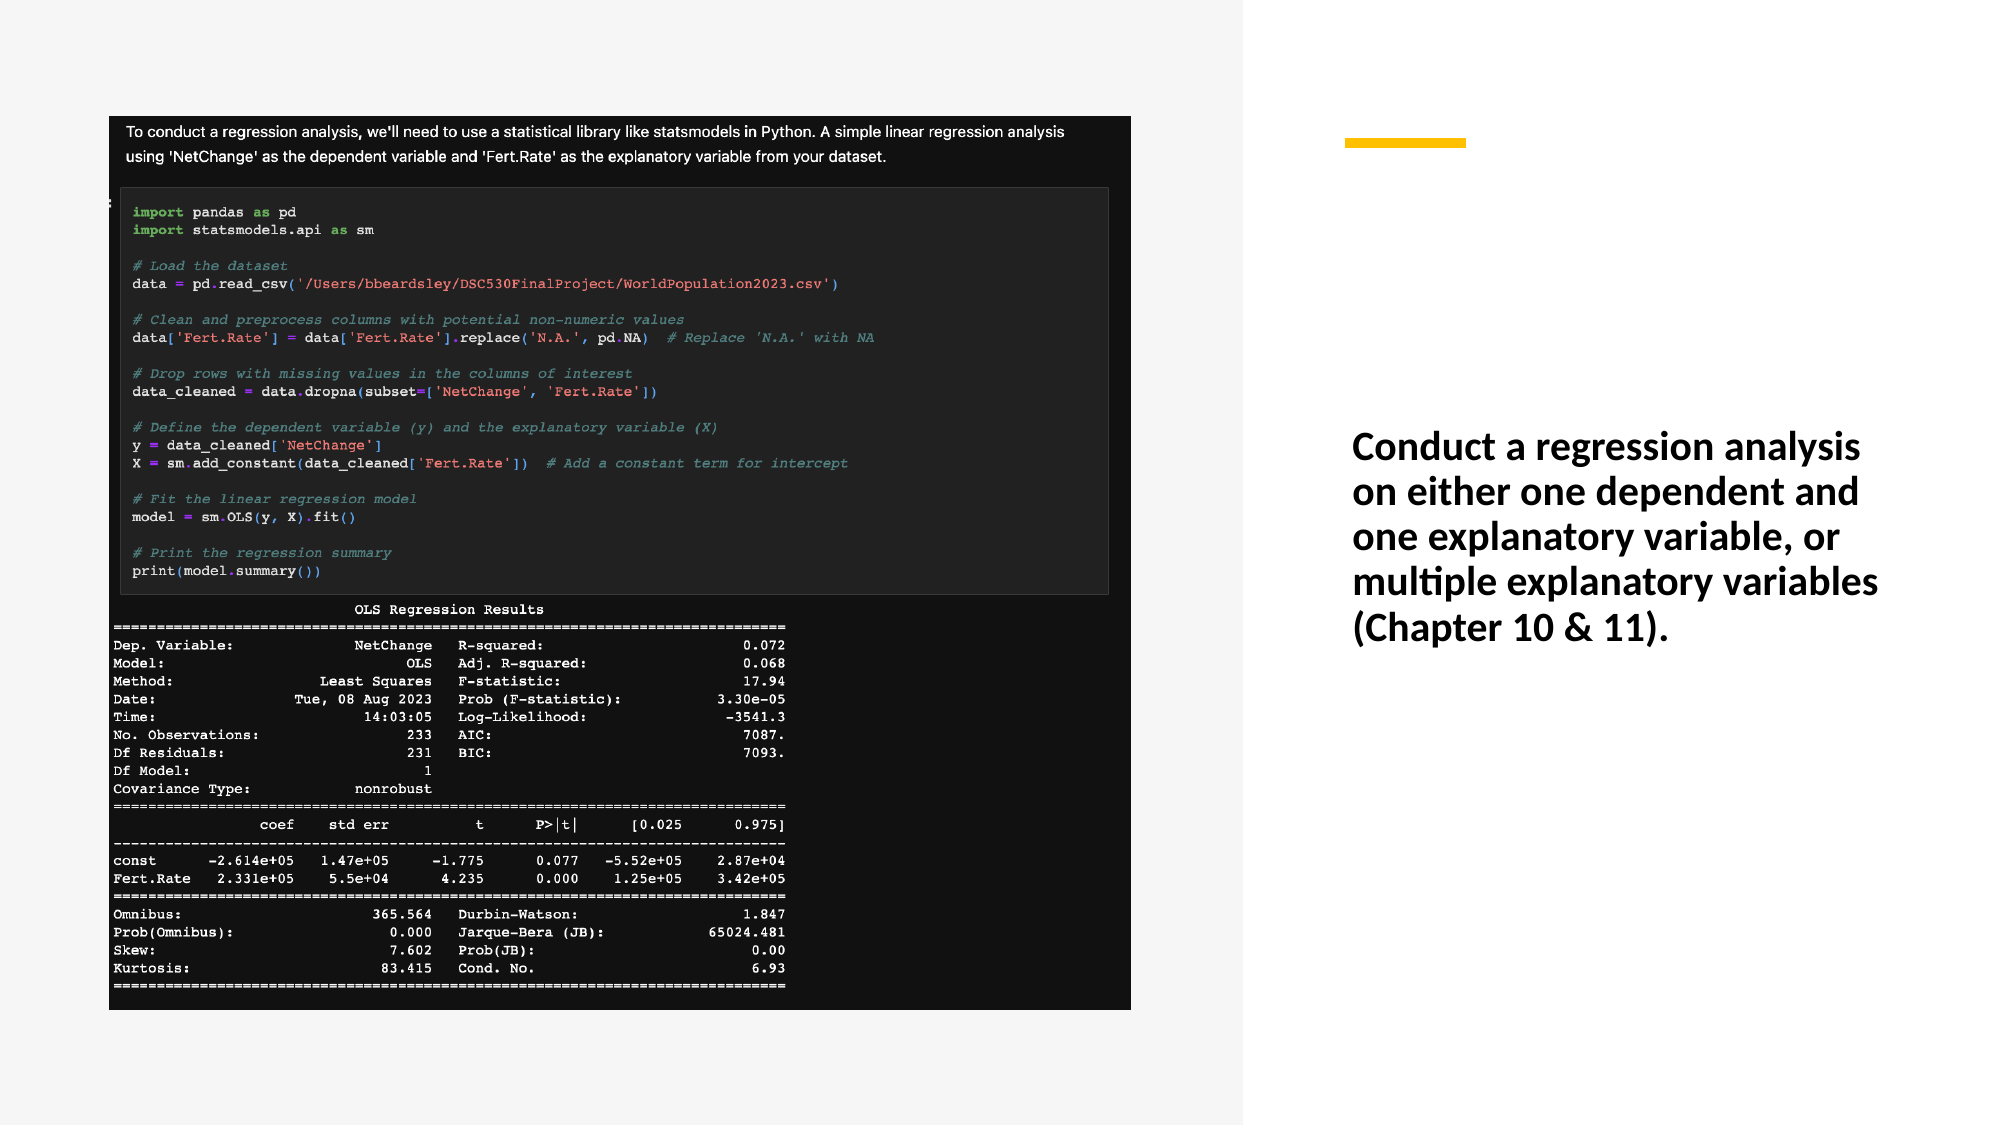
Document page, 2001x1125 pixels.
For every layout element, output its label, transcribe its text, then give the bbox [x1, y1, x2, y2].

text_box [0, 0, 1244, 1125]
text_box Conduct a regression analysis on either one dependent and one explanatory variable, or multiple explanatory variables (Chapter 10 & 11). [1337, 417, 1901, 1008]
picture [109, 116, 1131, 1010]
